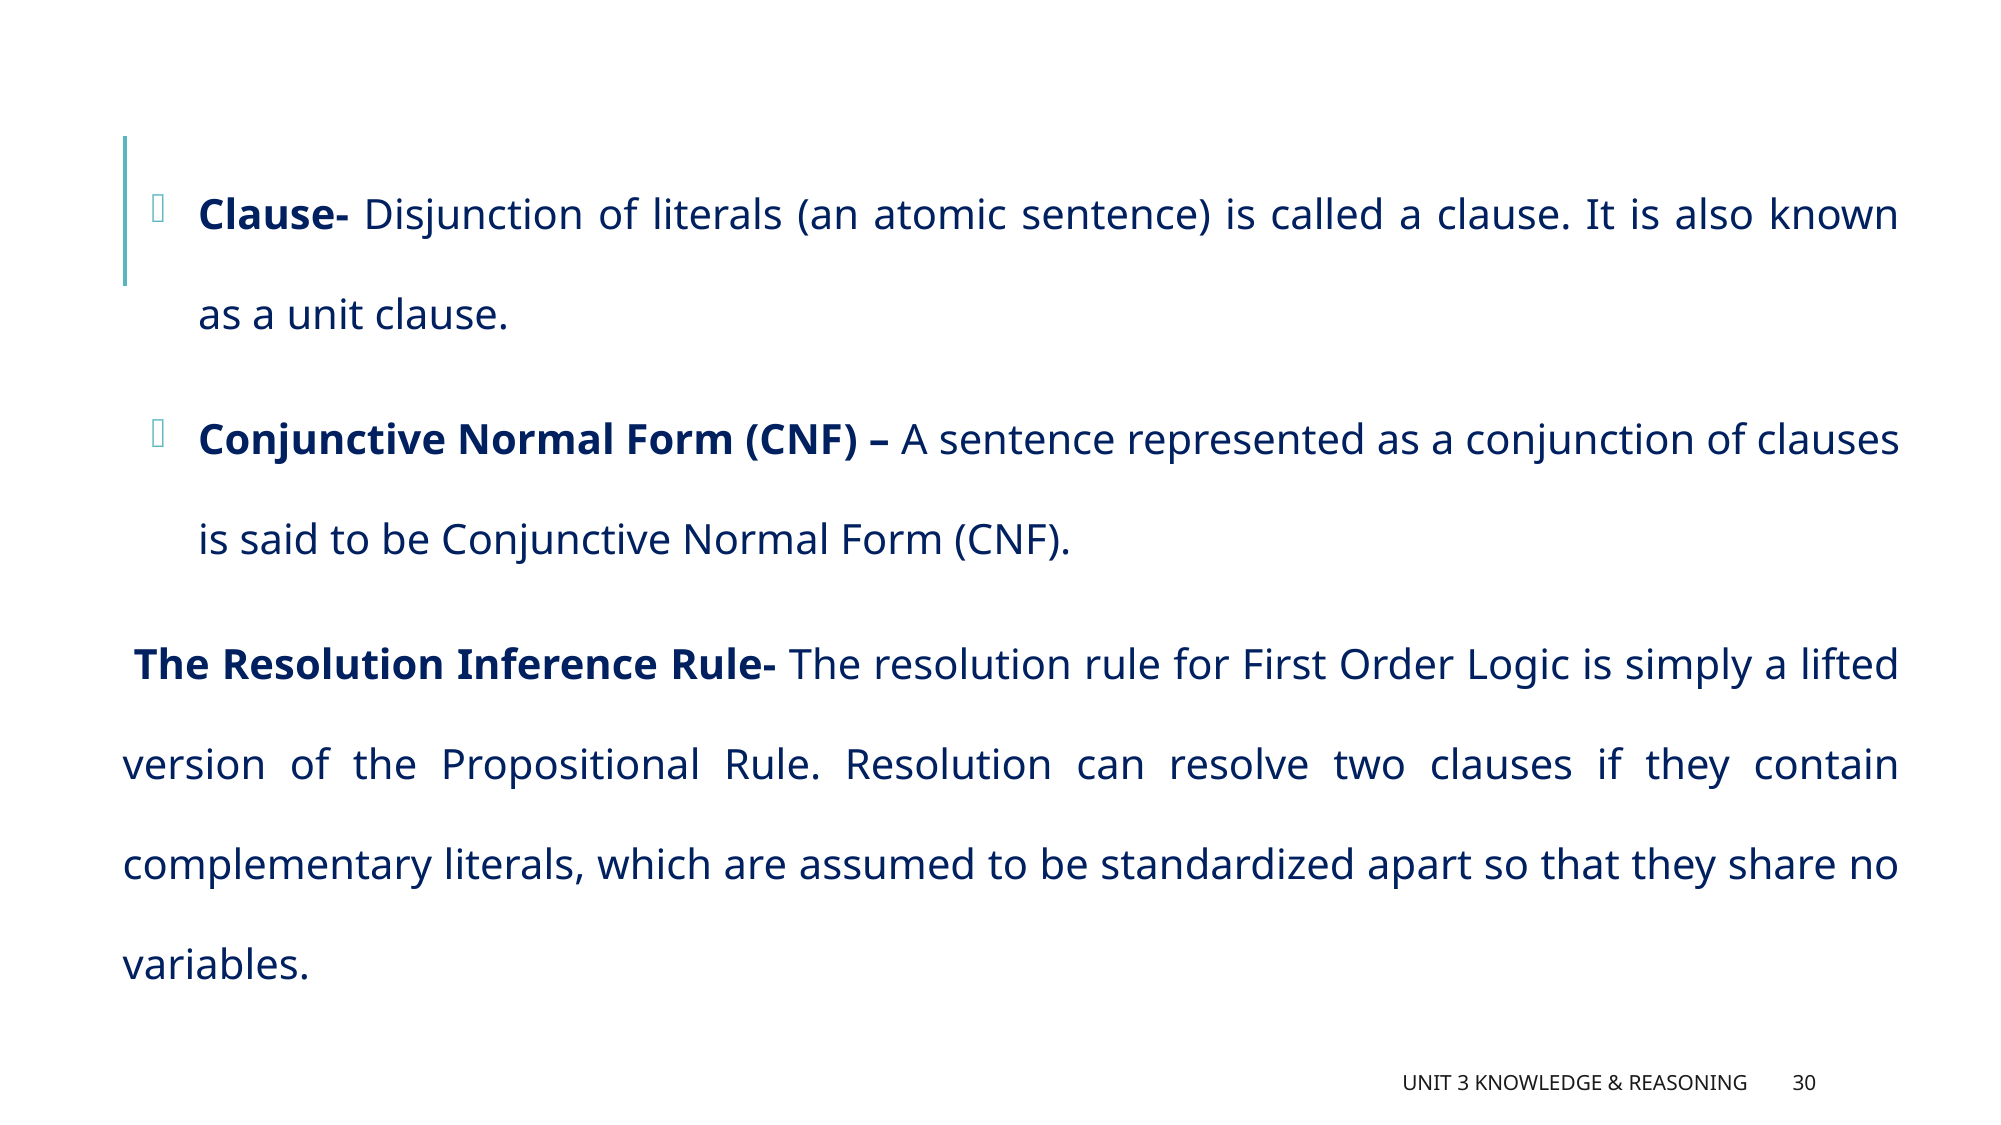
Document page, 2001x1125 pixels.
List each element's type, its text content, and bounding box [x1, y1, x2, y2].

slide_number 30 [1777, 1061, 1938, 1107]
list Clause- Disjunction of literals (an atomic sentence) is called a clause. It is also known as a unit clause. Conjunctive Normal Form (CNF) – A sentence represented as a conjunction of clauses is said to be Conjunctive Normal Form (CNF). The Resolution Inference Rule- The resolution rule for First Order Logic is simply a lifted version of the Propositional Rule. Resolution can resolve two clauses if they contain complementary literals, which are assumed to be standardized apart so that they share no variables. [115, 129, 1909, 1036]
footer Unit 3 Knowledge & Reasoning [794, 1061, 1763, 1107]
